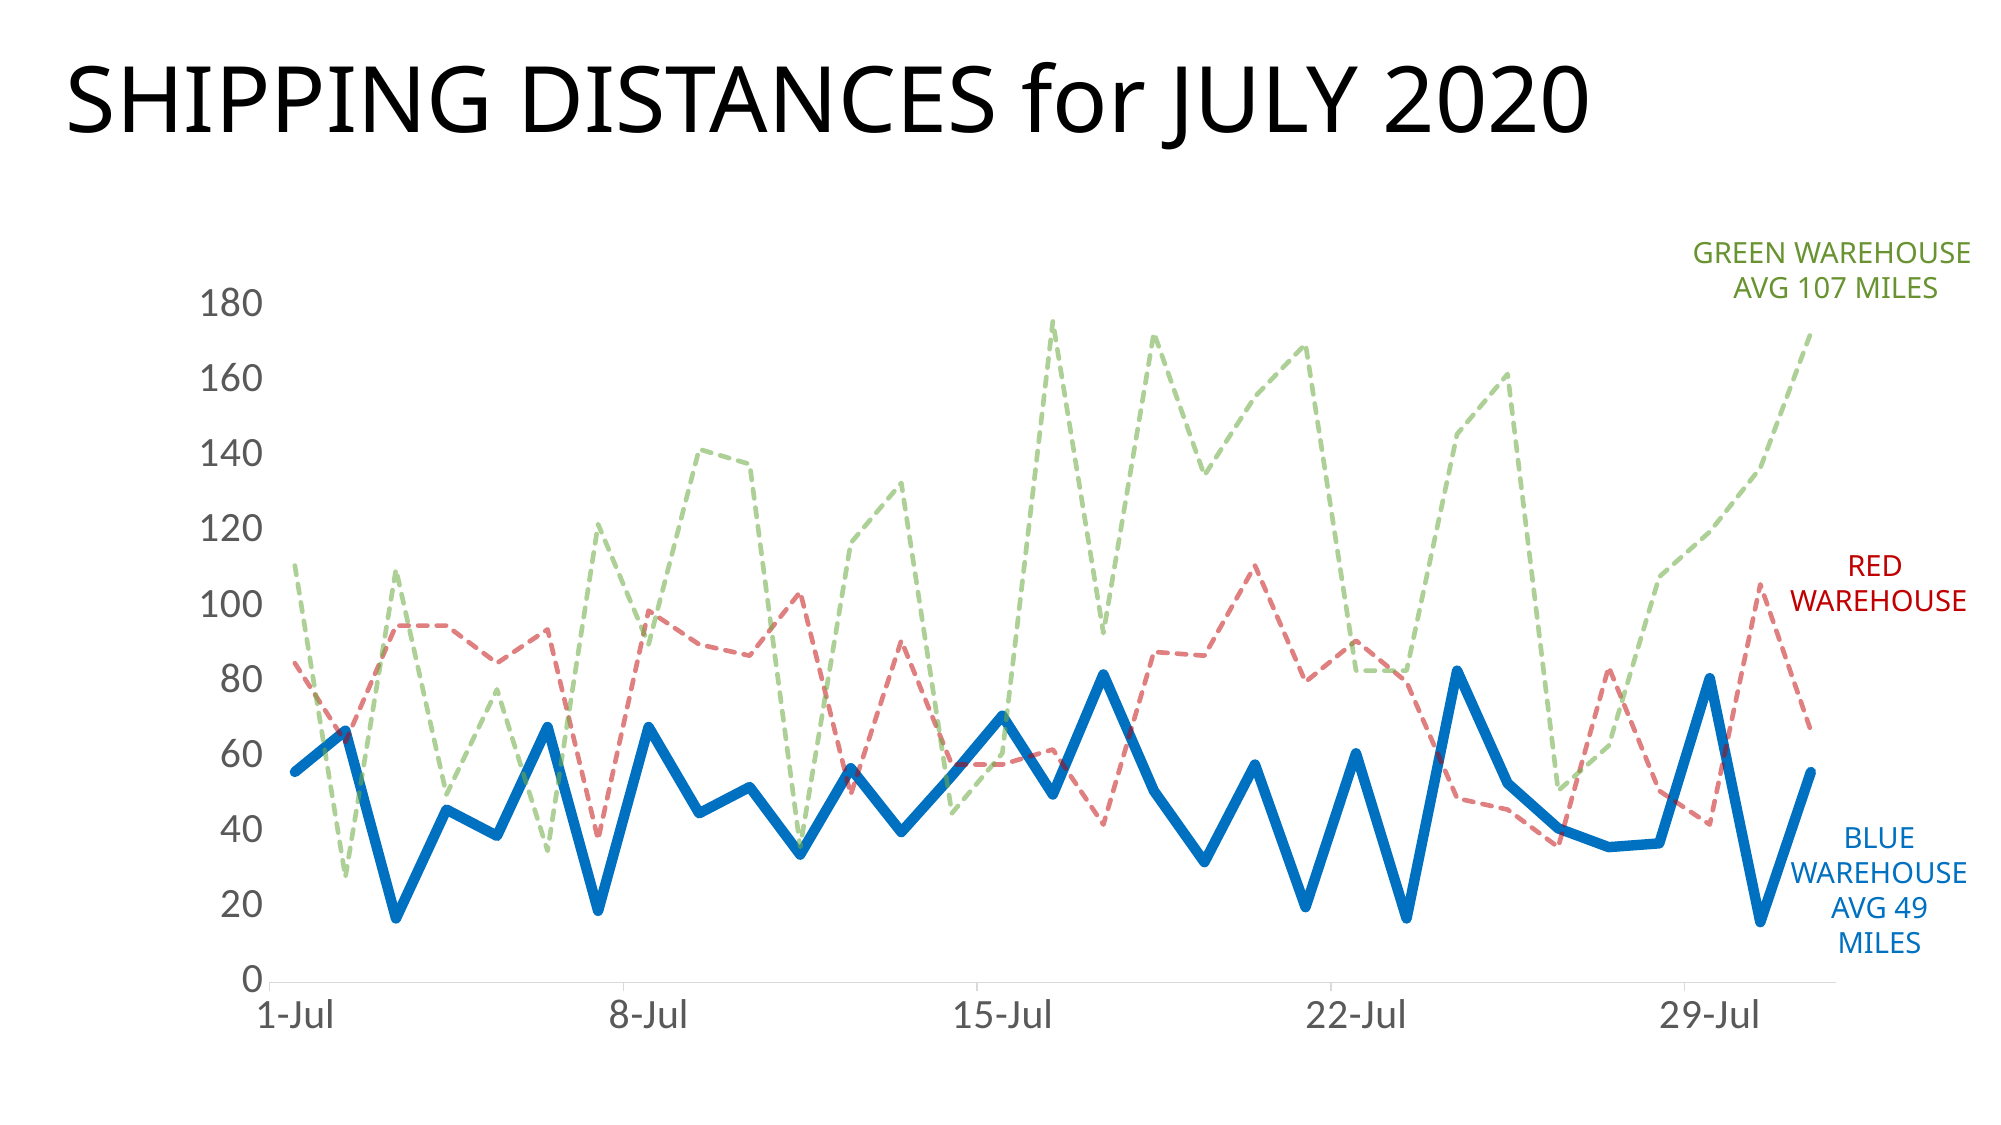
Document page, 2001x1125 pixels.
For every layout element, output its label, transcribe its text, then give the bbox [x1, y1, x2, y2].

text_box BLUE WAREHOUSE AVG 49 MILES [1871, 812, 1984, 967]
chart [163, 269, 1871, 1055]
text_box GREEN WAREHOUSE AVG 107 MILES [1677, 226, 1995, 312]
text_box RED WAREHOUSE [1871, 540, 1983, 625]
title SHIPPING DISTANCES for JULY 2020 [50, 0, 1776, 212]
